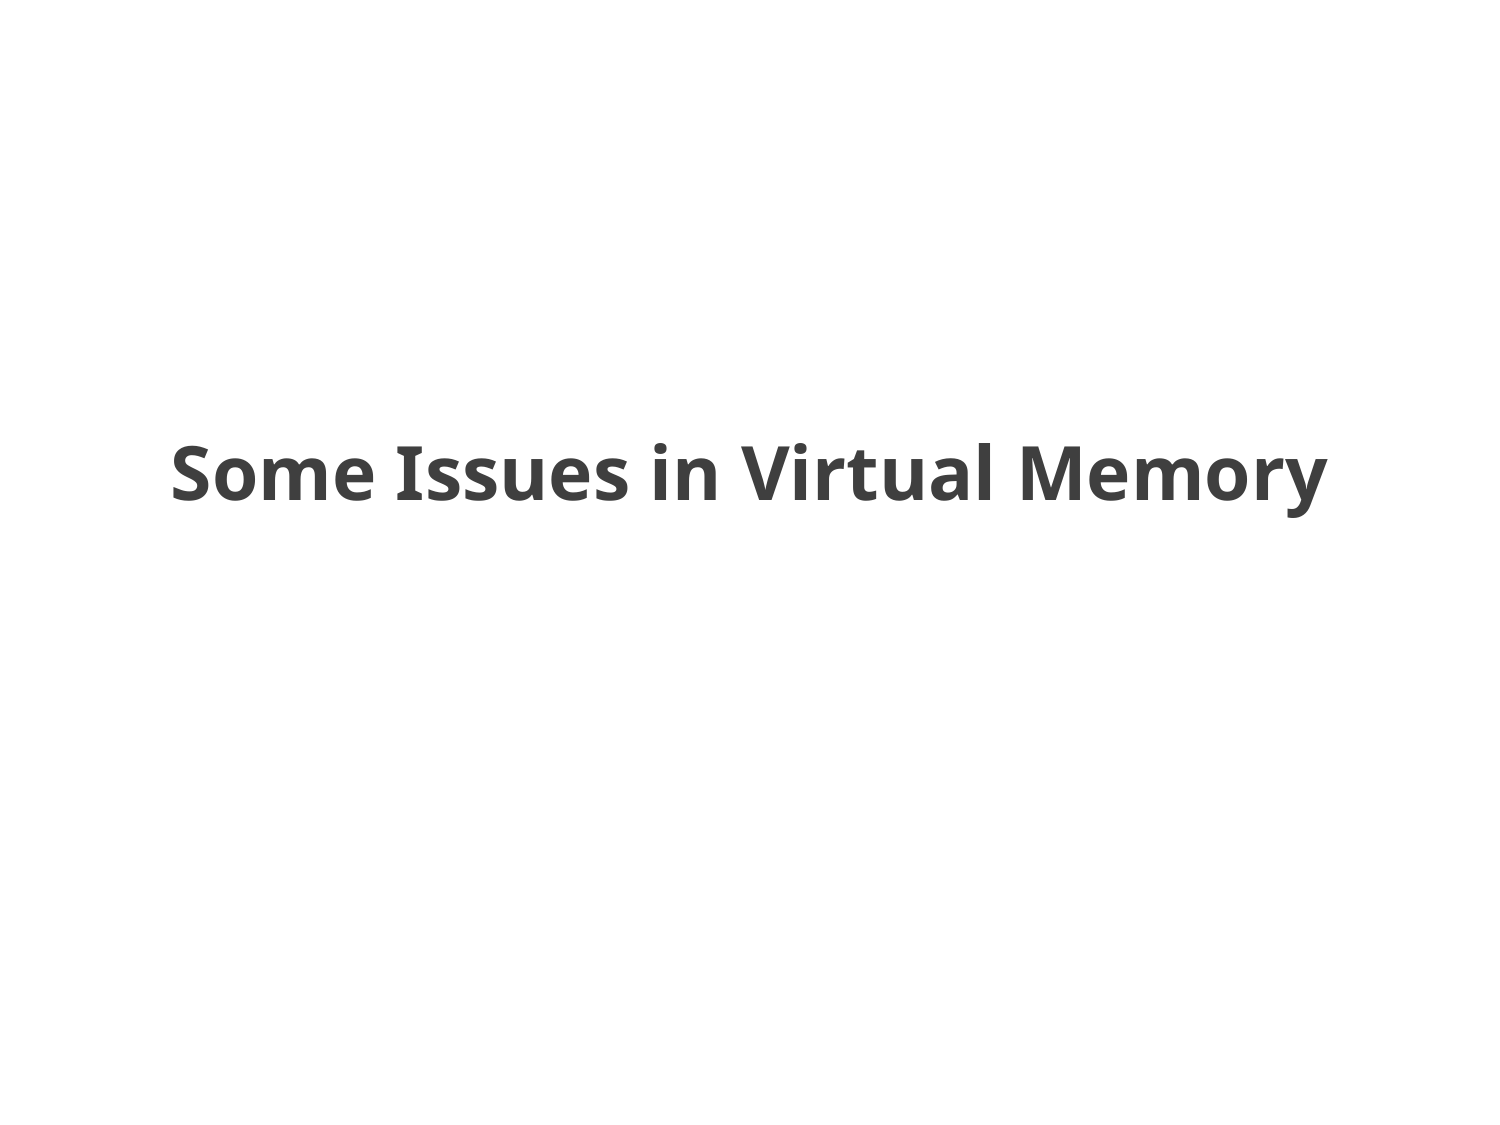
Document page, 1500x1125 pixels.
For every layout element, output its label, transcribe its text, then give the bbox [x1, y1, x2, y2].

title Some Issues in Virtual Memory [112, 349, 1388, 591]
